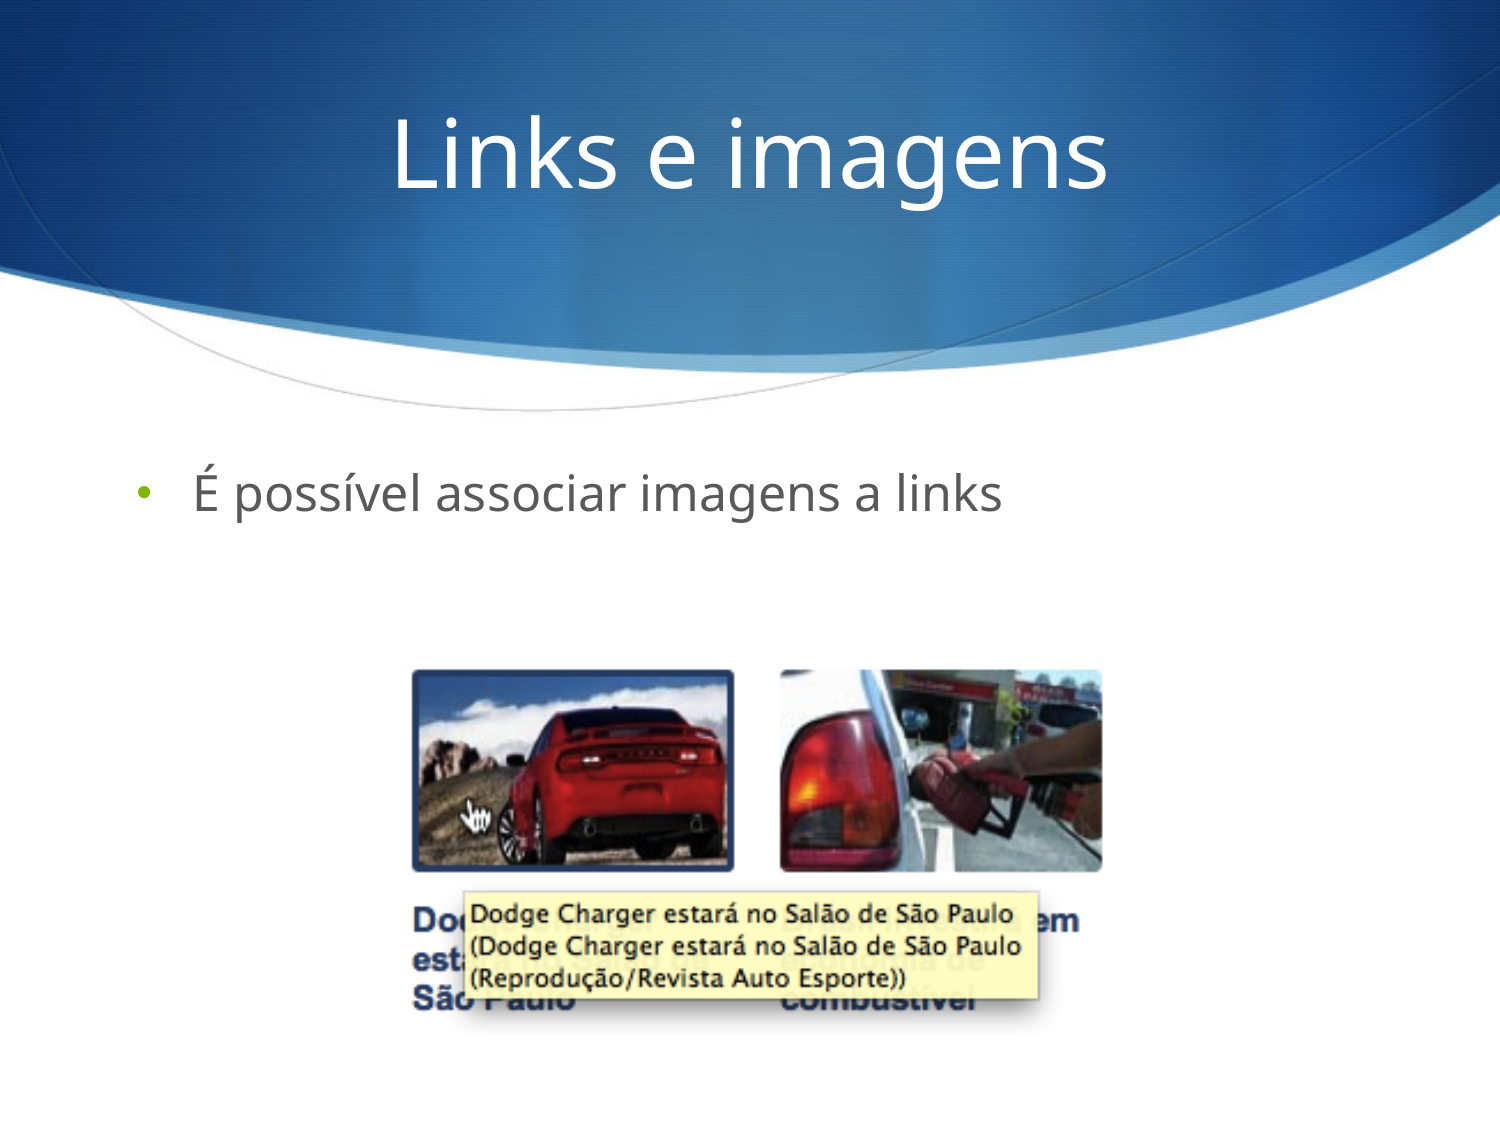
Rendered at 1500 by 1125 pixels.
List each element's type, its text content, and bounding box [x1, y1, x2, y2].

picture [0, 0, 1500, 1125]
list É possível associar imagens a links [121, 454, 1379, 991]
title Links e imagens [75, 56, 1425, 245]
